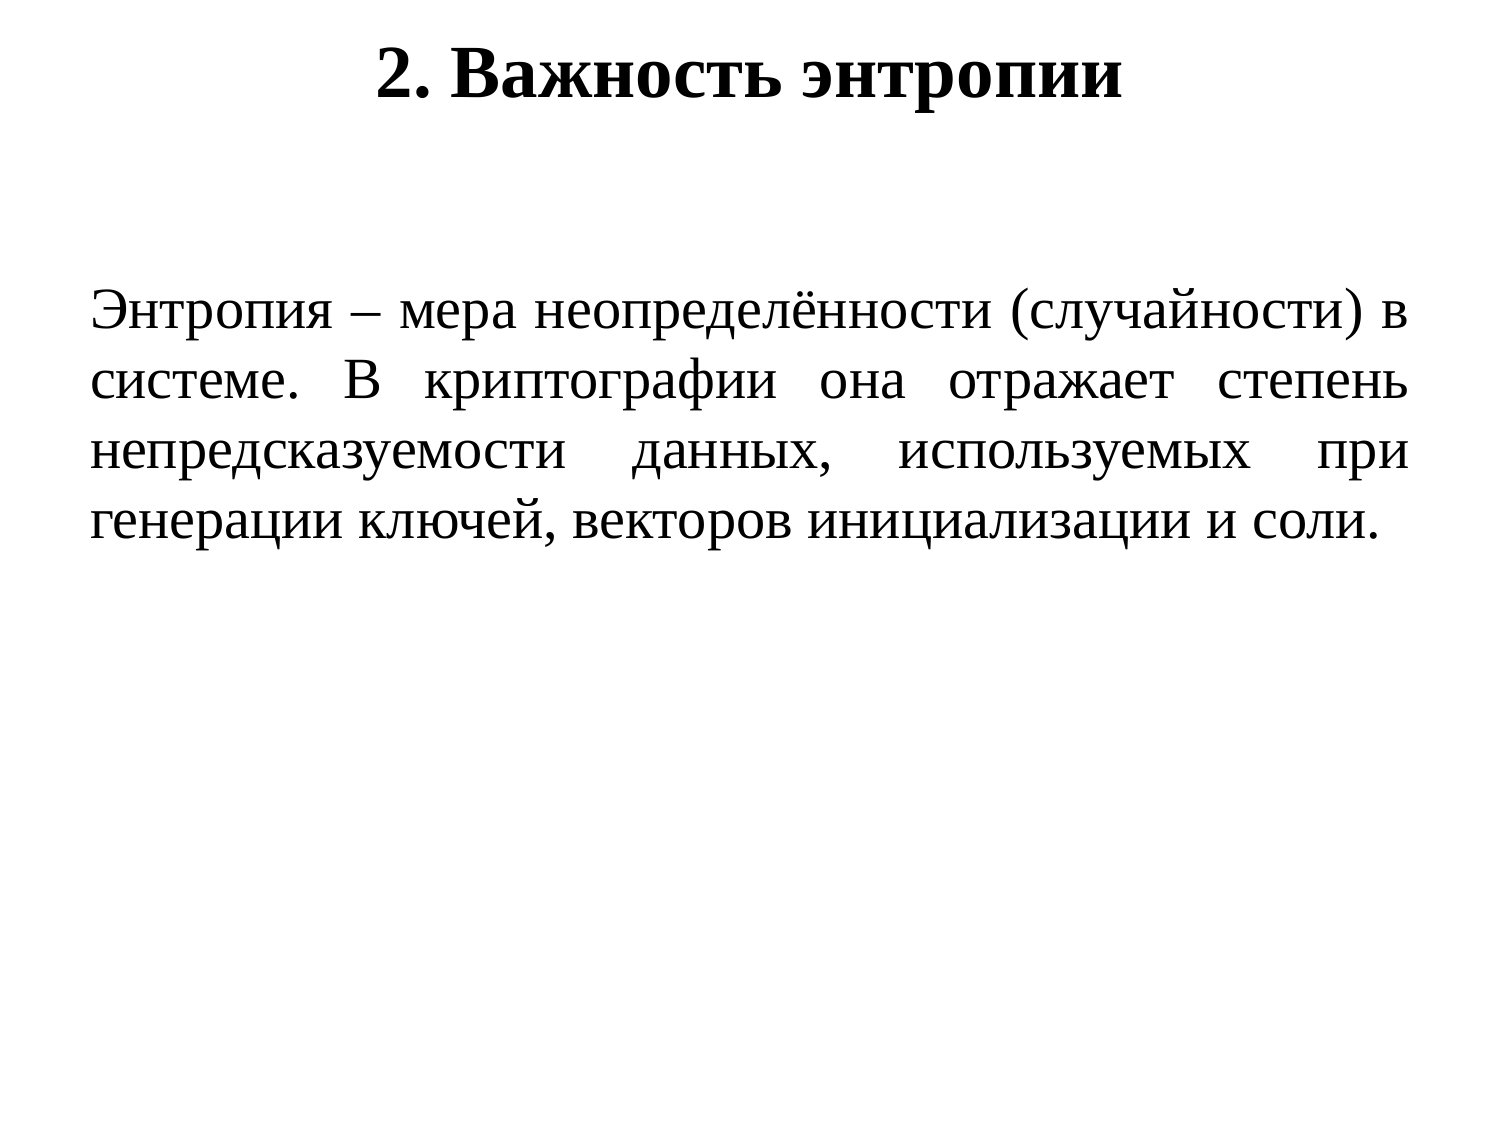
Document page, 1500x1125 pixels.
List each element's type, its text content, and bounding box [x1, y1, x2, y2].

list Энтропия – мера неопределённости (случайности) в системе. В криптографии она отражает степень непредсказуемости данных, используемых при генерации ключей, векторов инициализации и соли. [75, 262, 1425, 1005]
text_box 2. Важность энтропии [74, 9, 1425, 126]
